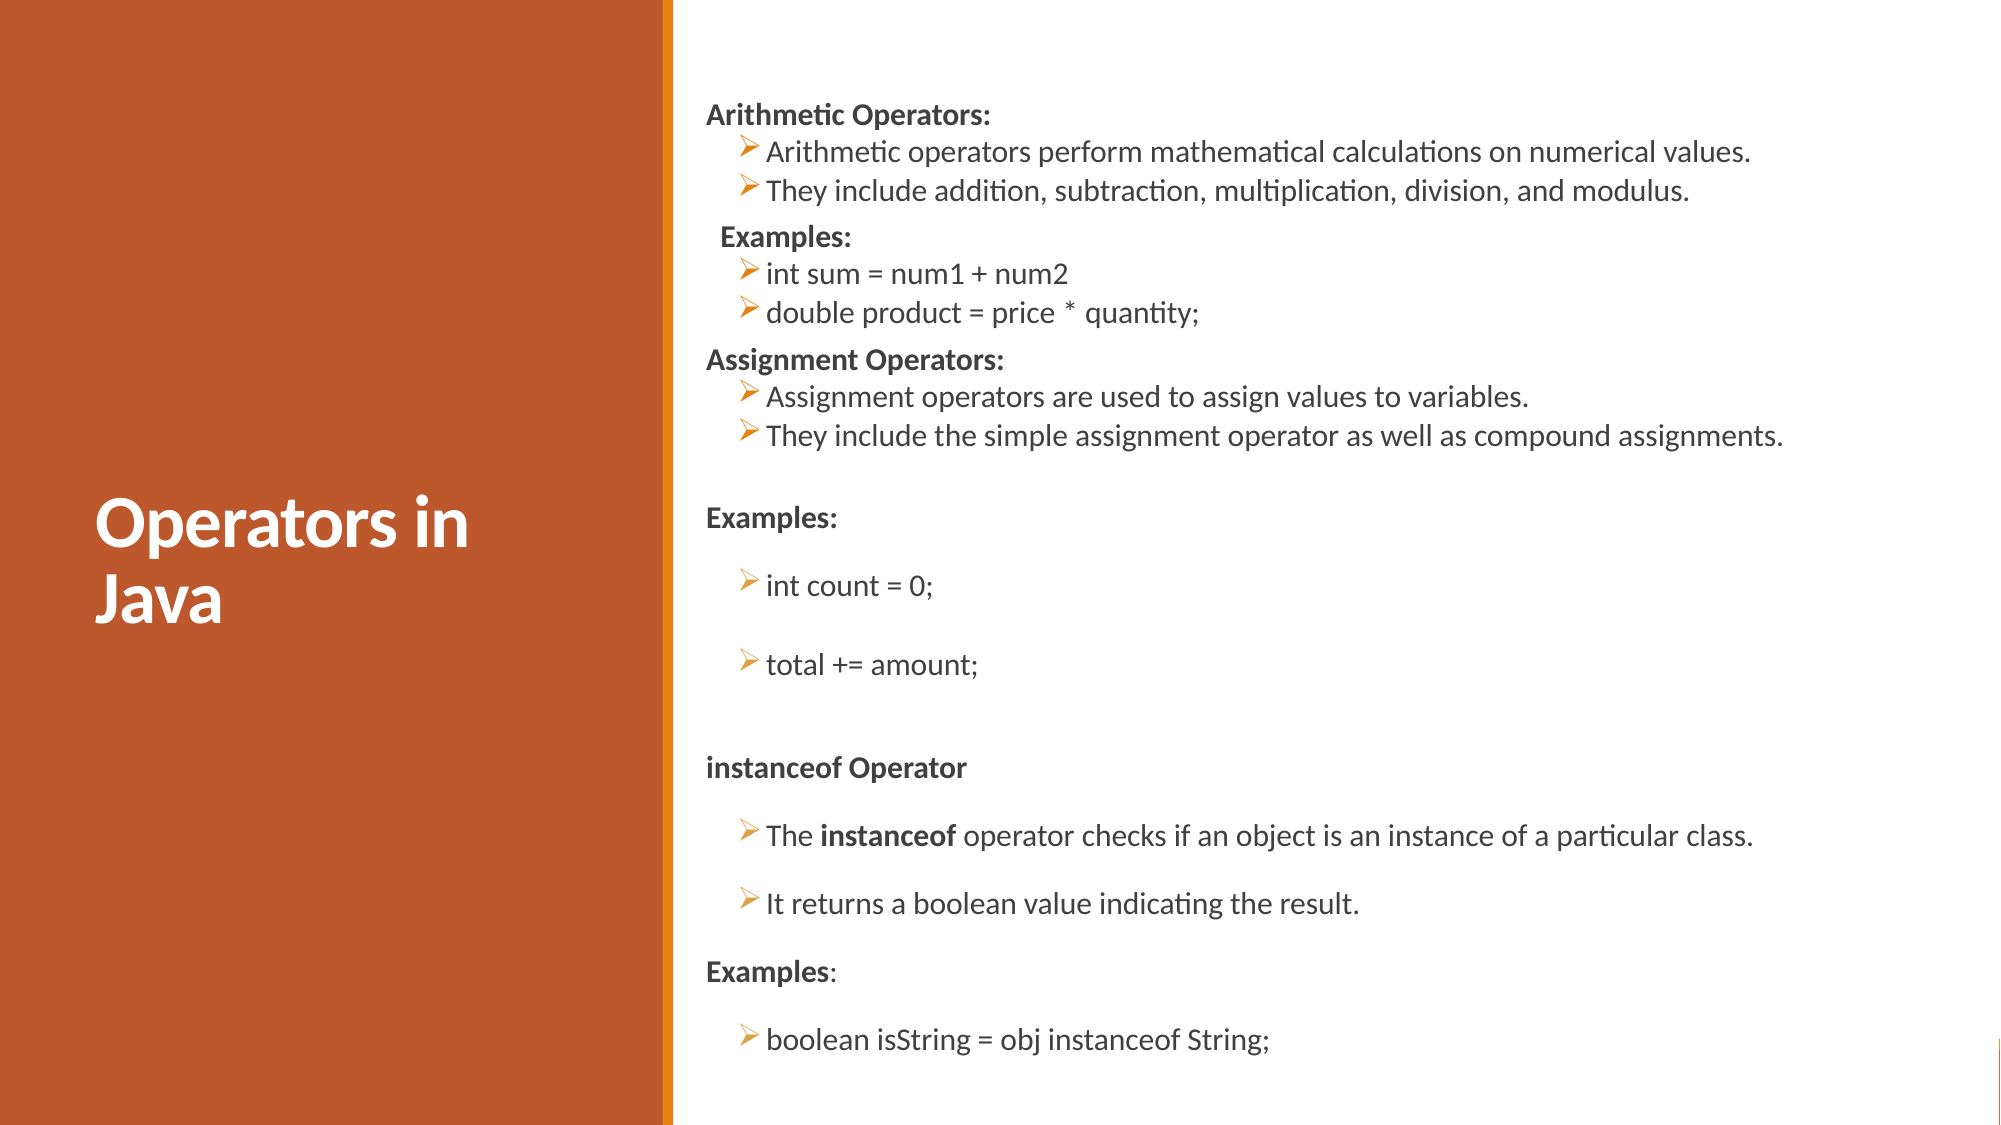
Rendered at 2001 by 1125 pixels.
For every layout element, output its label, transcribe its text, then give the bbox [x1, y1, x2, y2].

text_box [661, 0, 674, 1125]
text_box [0, 0, 661, 1125]
list Arithmetic Operators: Arithmetic operators perform mathematical calculations on numerical values. They include addition, subtraction, multiplication, division, and modulus. Examples: int sum = num1 + num2 double product = price * quantity; Assignment Operators: Assignment operators are used to assign values to variables. They include the simple assignment operator as well as compound assignments. Examples: int count = 0; total += amount; instanceof Operator The instanceof operator checks if an object is an instance of a particular class. It returns a boolean value indicating the result. Examples: boolean isString = obj instanceof String; [706, 50, 1950, 1086]
text_box [674, 0, 2000, 1125]
title Operators in Java [80, 99, 587, 1026]
